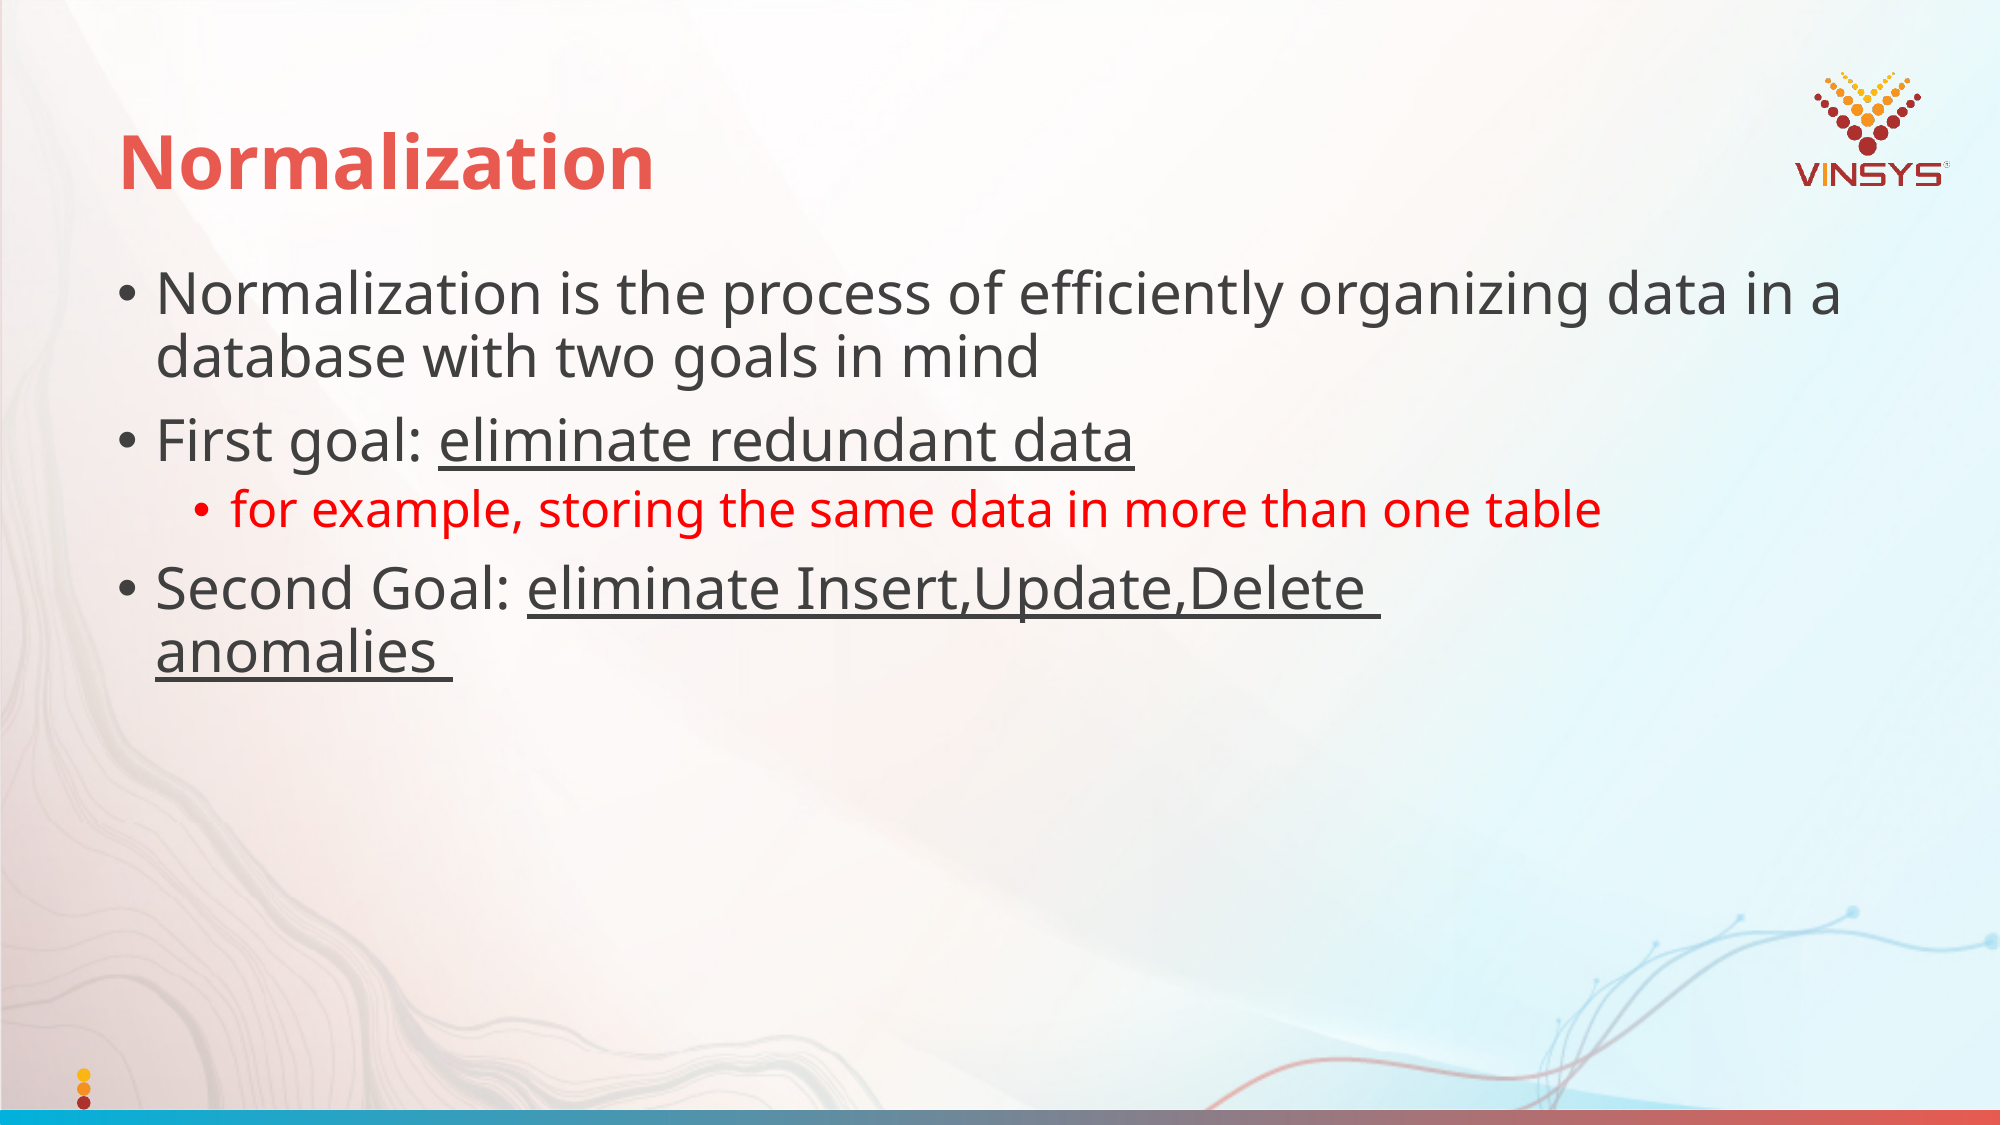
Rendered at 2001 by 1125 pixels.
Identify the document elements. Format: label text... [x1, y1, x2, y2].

title Normalization [103, 117, 1917, 229]
picture [0, 0, 2000, 1110]
list Normalization is the process of efficiently organizing data in a database with two goals in mind First goal: eliminate redundant data for example, storing the same data in more than one table Second Goal: eliminate Insert,Update,Delete anomalies [103, 257, 1917, 972]
